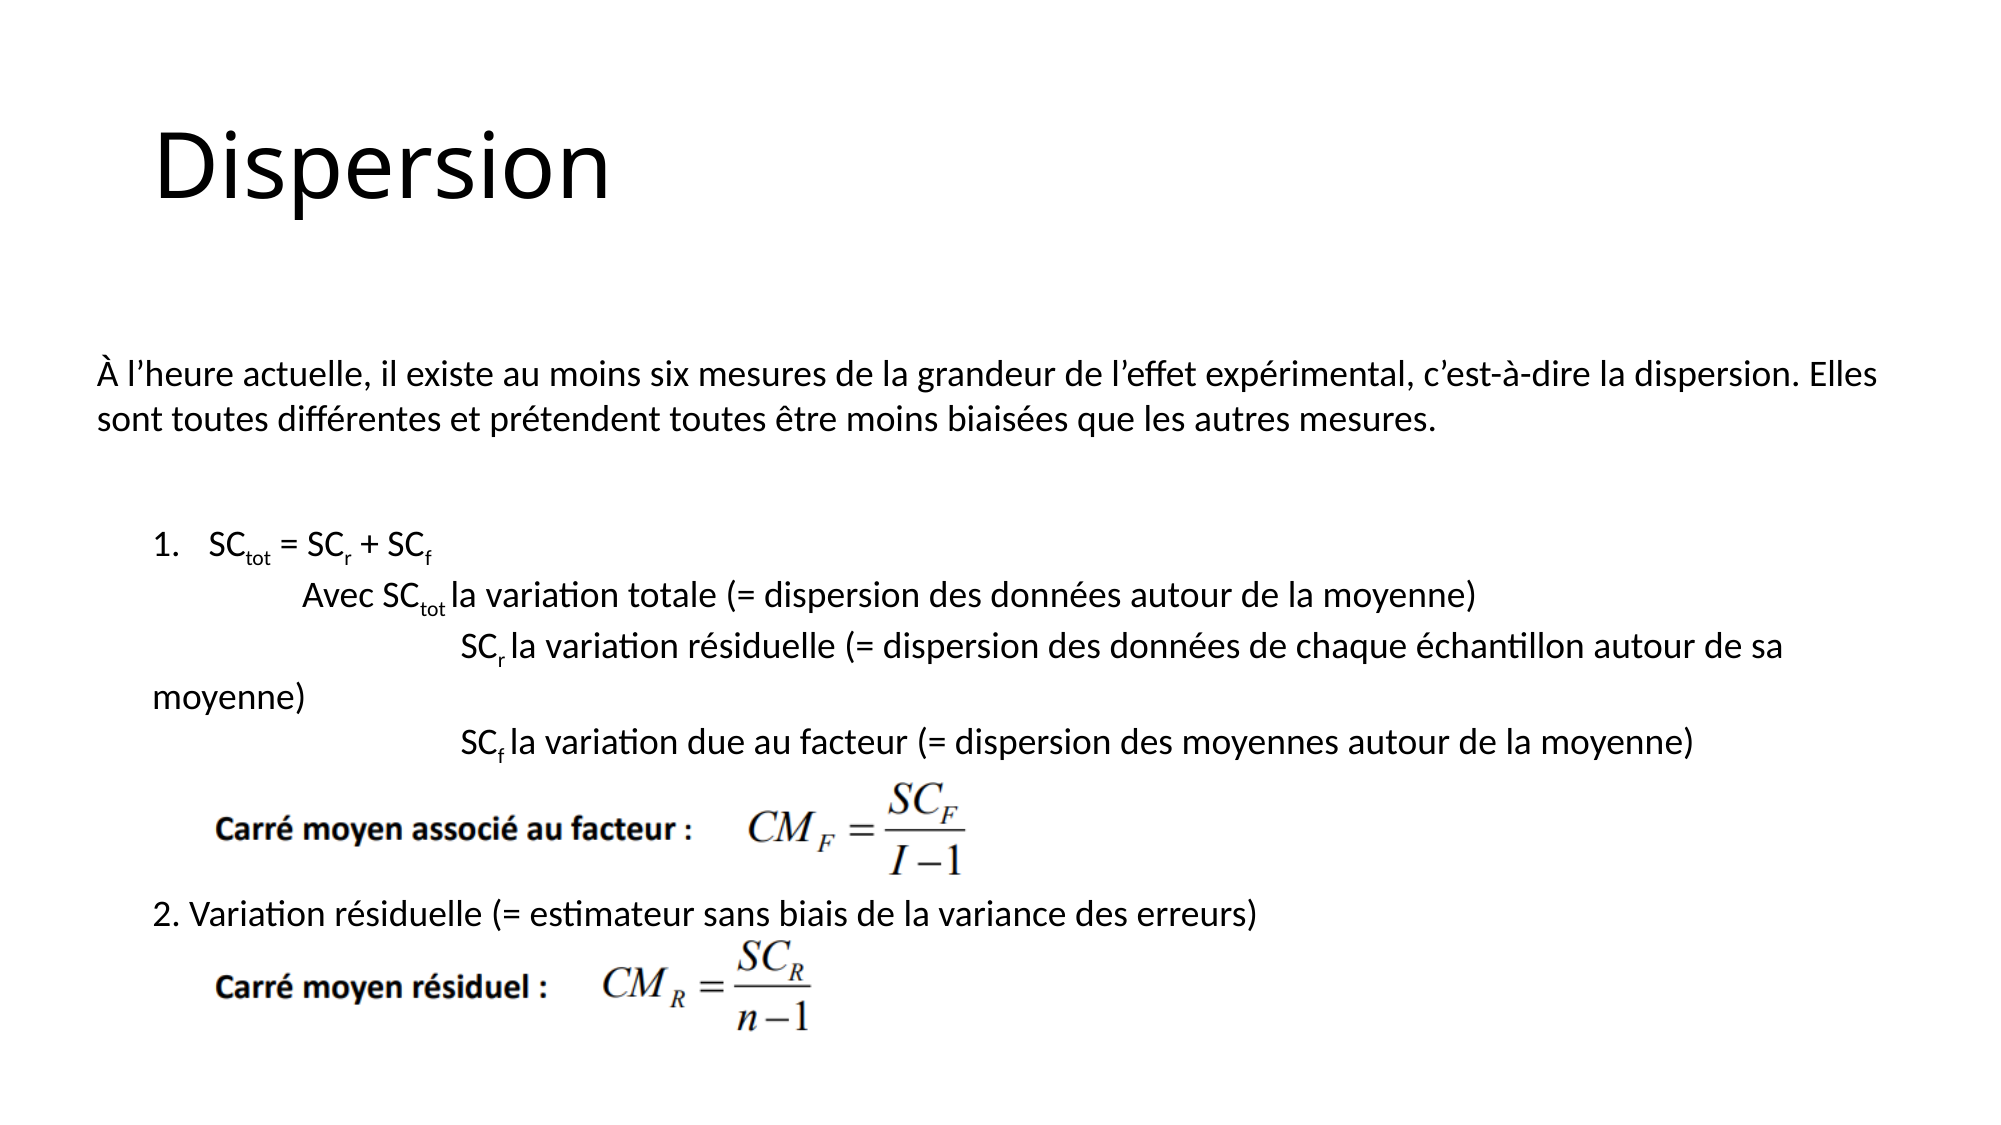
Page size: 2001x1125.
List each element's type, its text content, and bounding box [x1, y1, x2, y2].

title Dispersion [137, 59, 1863, 278]
text_box À l’heure actuelle, il existe au moins six mesures de la grandeur de l’effet expérimental, c’est-à-dire la dispersion. Elles sont toutes différentes et prétendent toutes être moins biaisées que les autres mesures. [82, 341, 1918, 446]
text_box 2. Variation résiduelle (= estimateur sans biais de la variance des erreurs) [1000, 881, 1537, 941]
picture [211, 777, 1000, 1045]
text_box SCtot = SCr + SCf Avec SCtot la variation totale (= dispersion des données autour de la moyenne) SCr la variation résiduelle (= dispersion des données de chaque échantillon autour de sa moyenne) SCf la variation due au facteur (= dispersion des moyennes autour de la moyenne) [137, 511, 1953, 776]
text_box 2. Variation résiduelle (= estimateur sans biais de la variance des erreurs) [137, 881, 211, 941]
